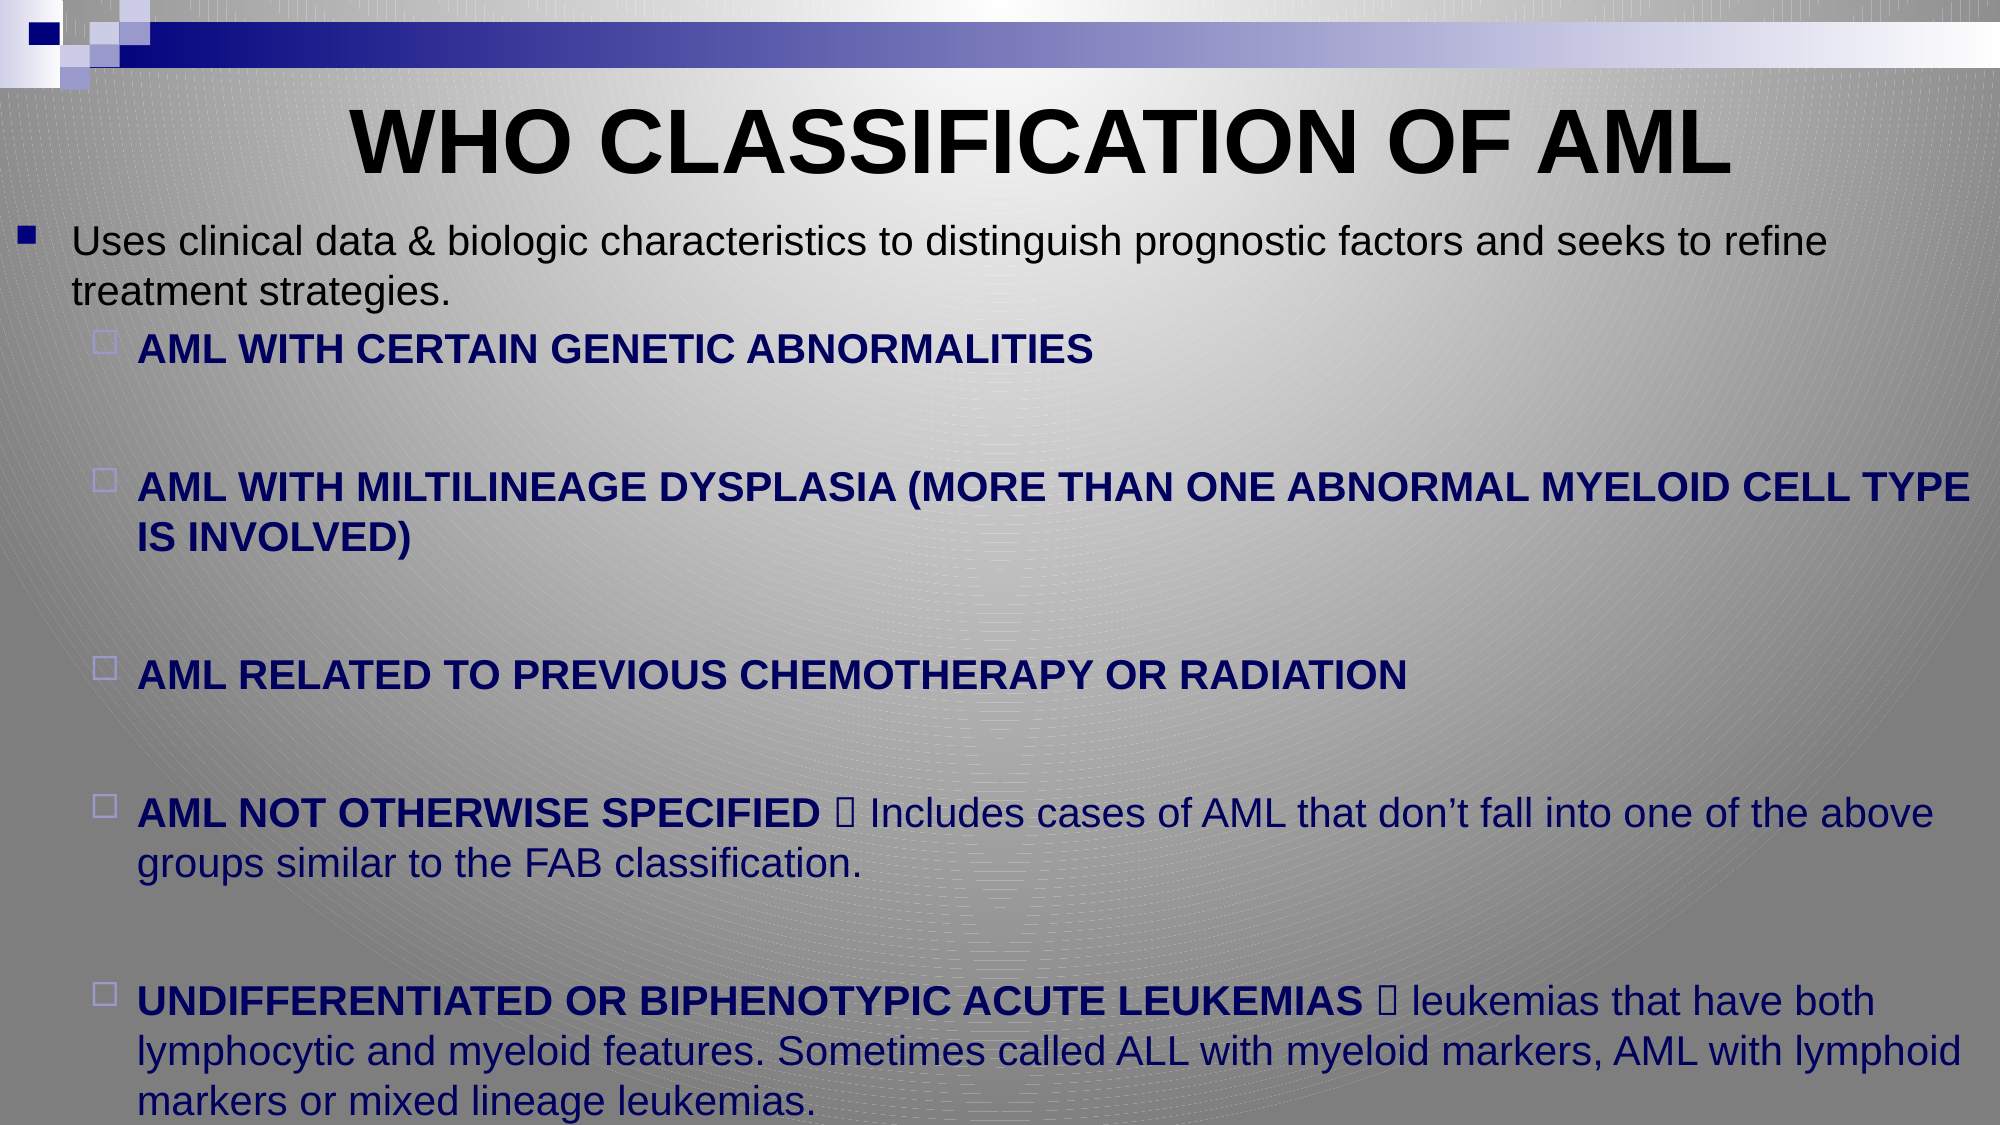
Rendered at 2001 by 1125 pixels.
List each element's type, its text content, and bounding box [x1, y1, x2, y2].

title WHO CLASSIFICATION OF AML [85, 66, 2000, 206]
list Uses clinical data & biologic characteristics to distinguish prognostic factors and seeks to refine treatment strategies. AML WITH CERTAIN GENETIC ABNORMALITIES AML WITH MILTILINEAGE DYSPLASIA (MORE THAN ONE ABNORMAL MYELOID CELL TYPE IS INVOLVED) AML RELATED TO PREVIOUS CHEMOTHERAPY OR RADIATION AML NOT OTHERWISE SPECIFIED  Includes cases of AML that don’t fall into one of the above groups similar to the FAB classification. UNDIFFERENTIATED OR BIPHENOTYPIC ACUTE LEUKEMIAS  leukemias that have both lymphocytic and myeloid features. Sometimes called ALL with myeloid markers, AML with lymphoid markers or mixed lineage leukemias. [0, 206, 2000, 1125]
